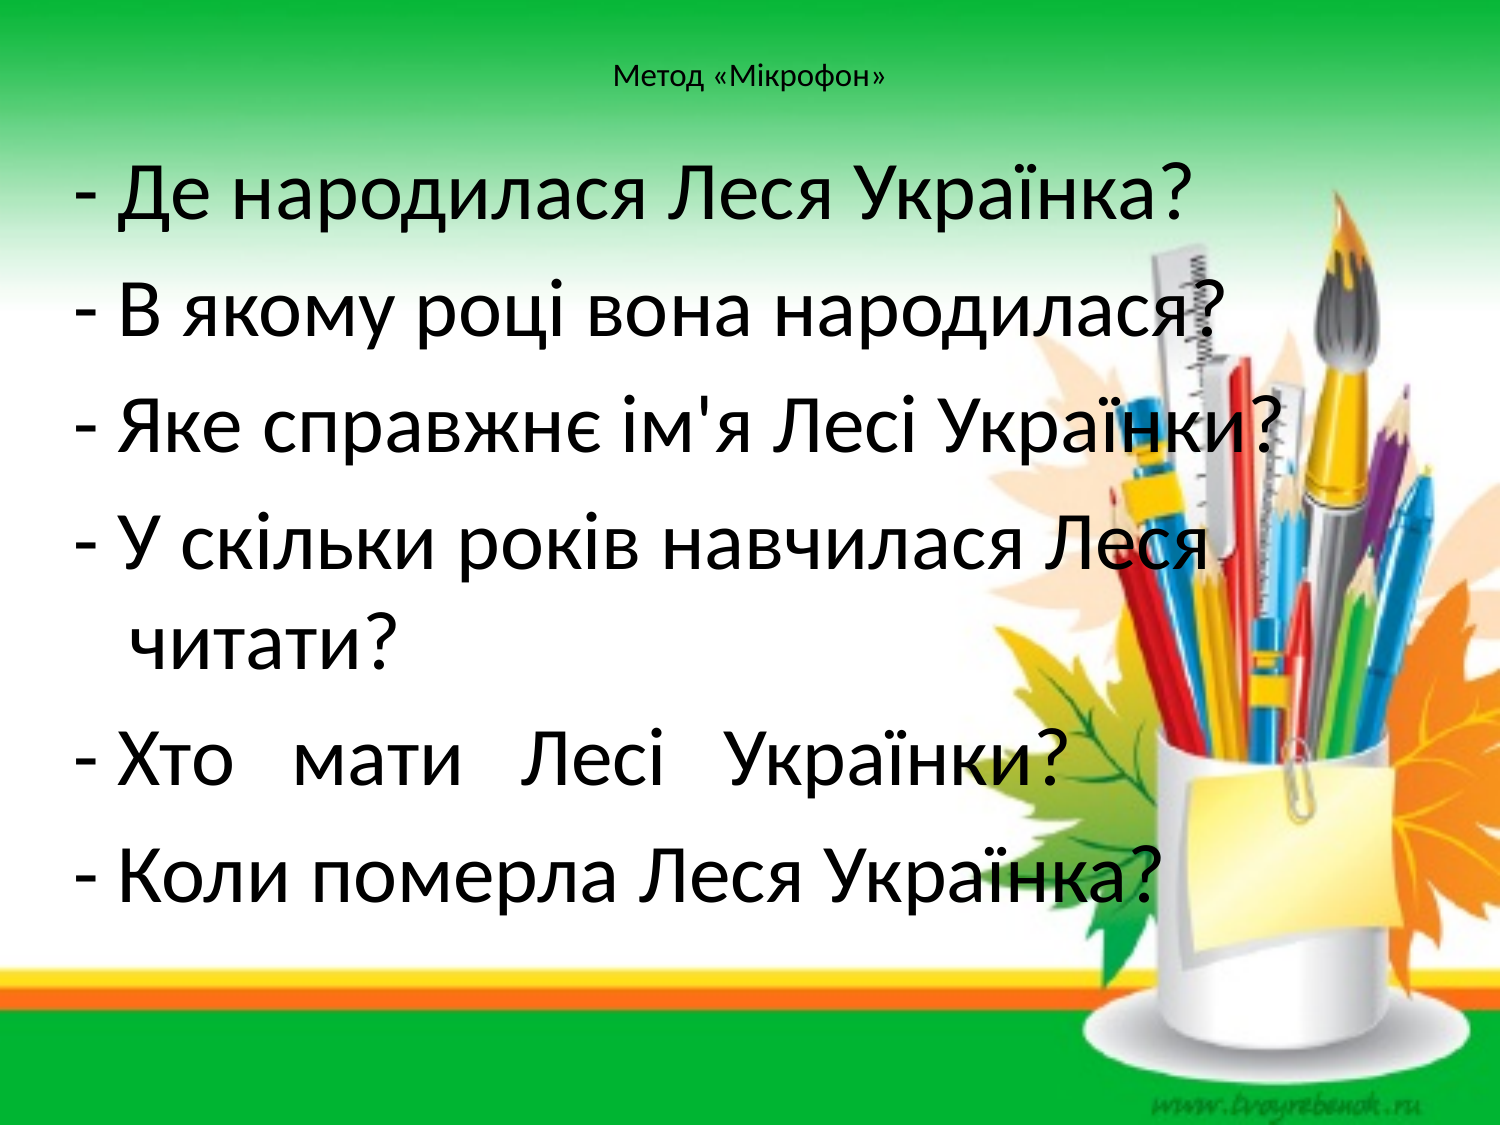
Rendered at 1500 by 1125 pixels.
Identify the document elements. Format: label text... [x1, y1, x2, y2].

picture [0, 0, 1500, 1125]
title Метод «Мікрофон» [75, 45, 1425, 128]
list - Де народилася Леся Українка? - В якому році вона народилася? - Яке справжнє ім'я Лесі Українки? - У скільки років навчилася Леся читати? - Хто мати Лесі Українки? - Коли померла Леся Українка? [58, 128, 1425, 1005]
